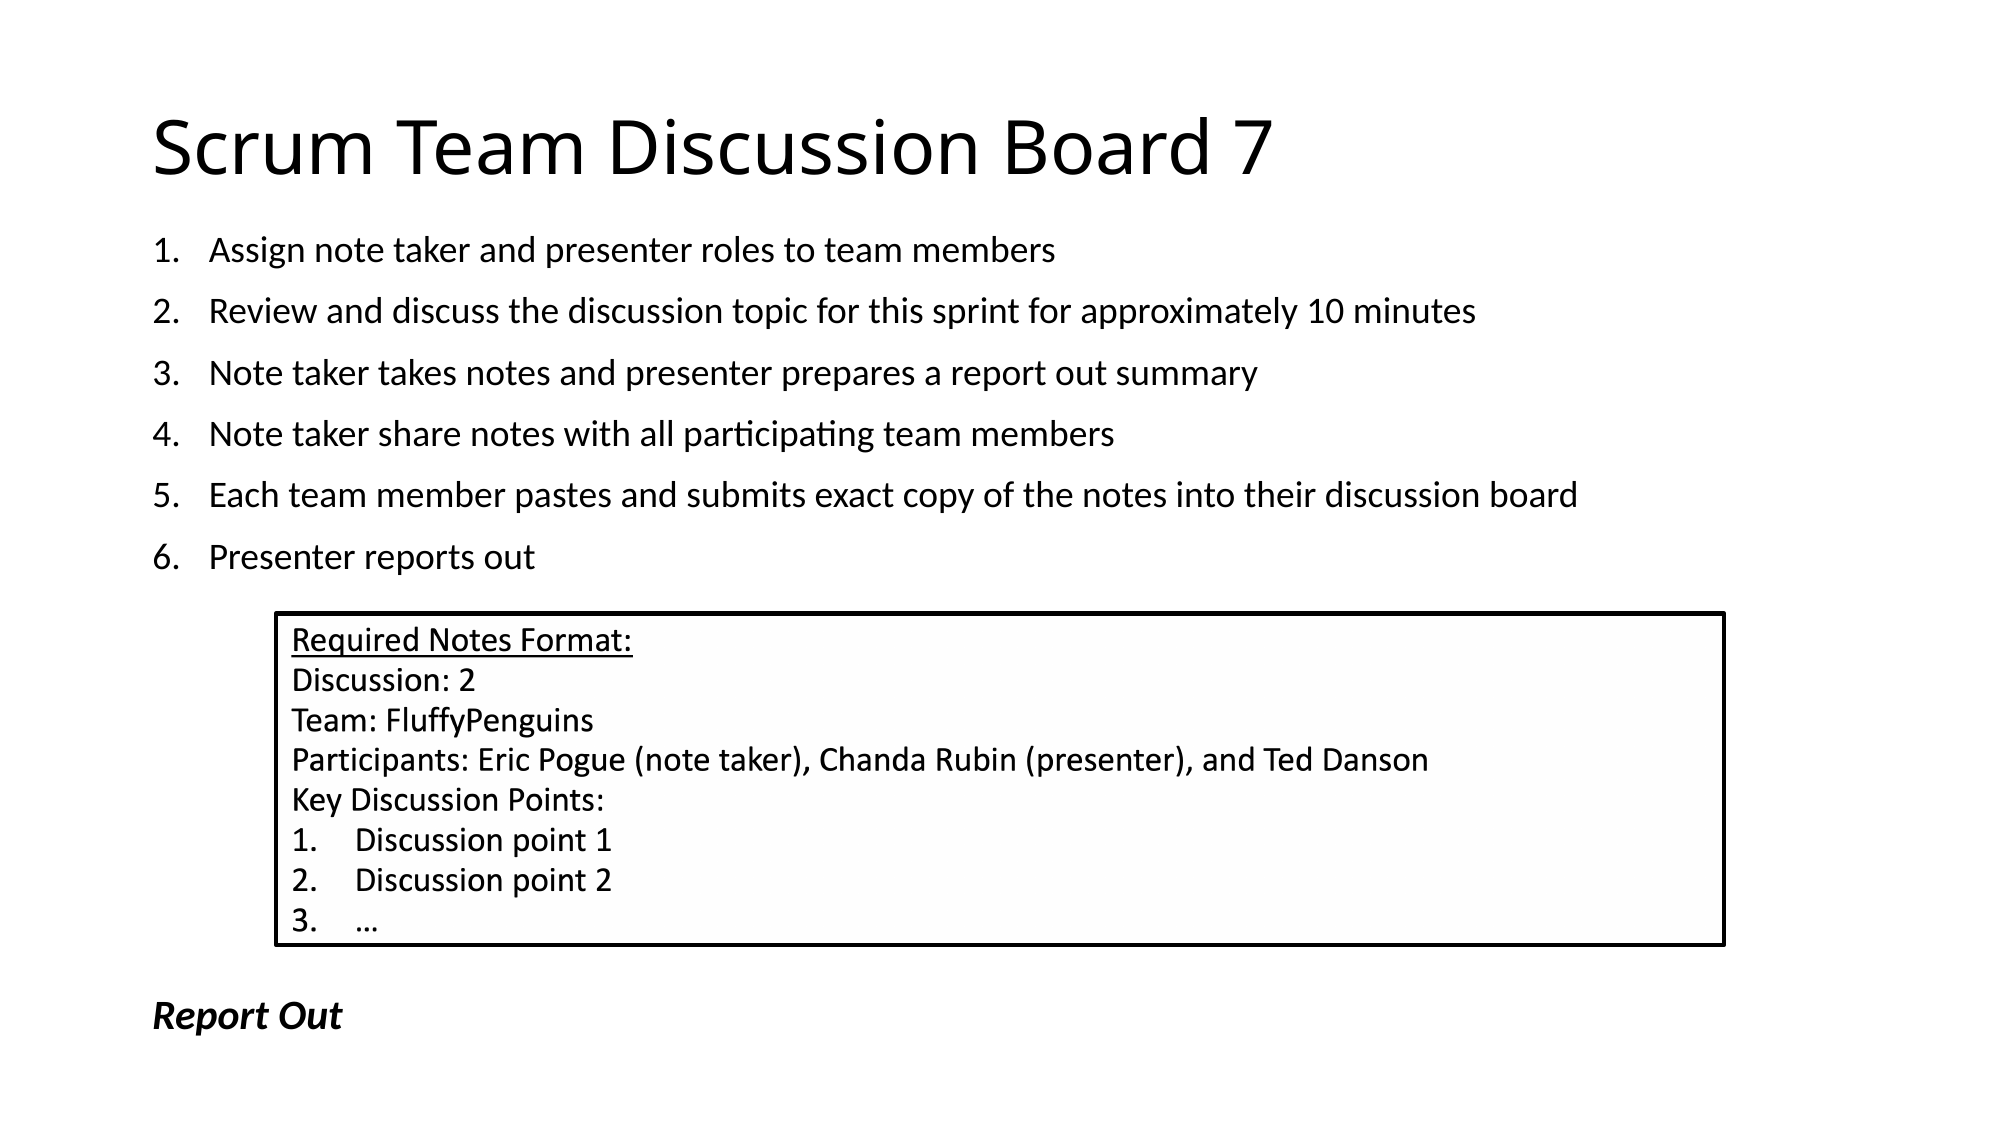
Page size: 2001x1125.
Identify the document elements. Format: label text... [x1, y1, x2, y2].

list Assign note taker and presenter roles to team members Review and discuss the discussion topic for this sprint for approximately 10 minutes Note taker takes notes and presenter prepares a report out summary Note taker share notes with all participating team members Each team member pastes and submits exact copy of the notes into their discussion board Presenter reports out Report Out [137, 222, 1918, 1101]
title Scrum Team Discussion Board 7 [137, 88, 1863, 213]
picture [277, 615, 1723, 943]
